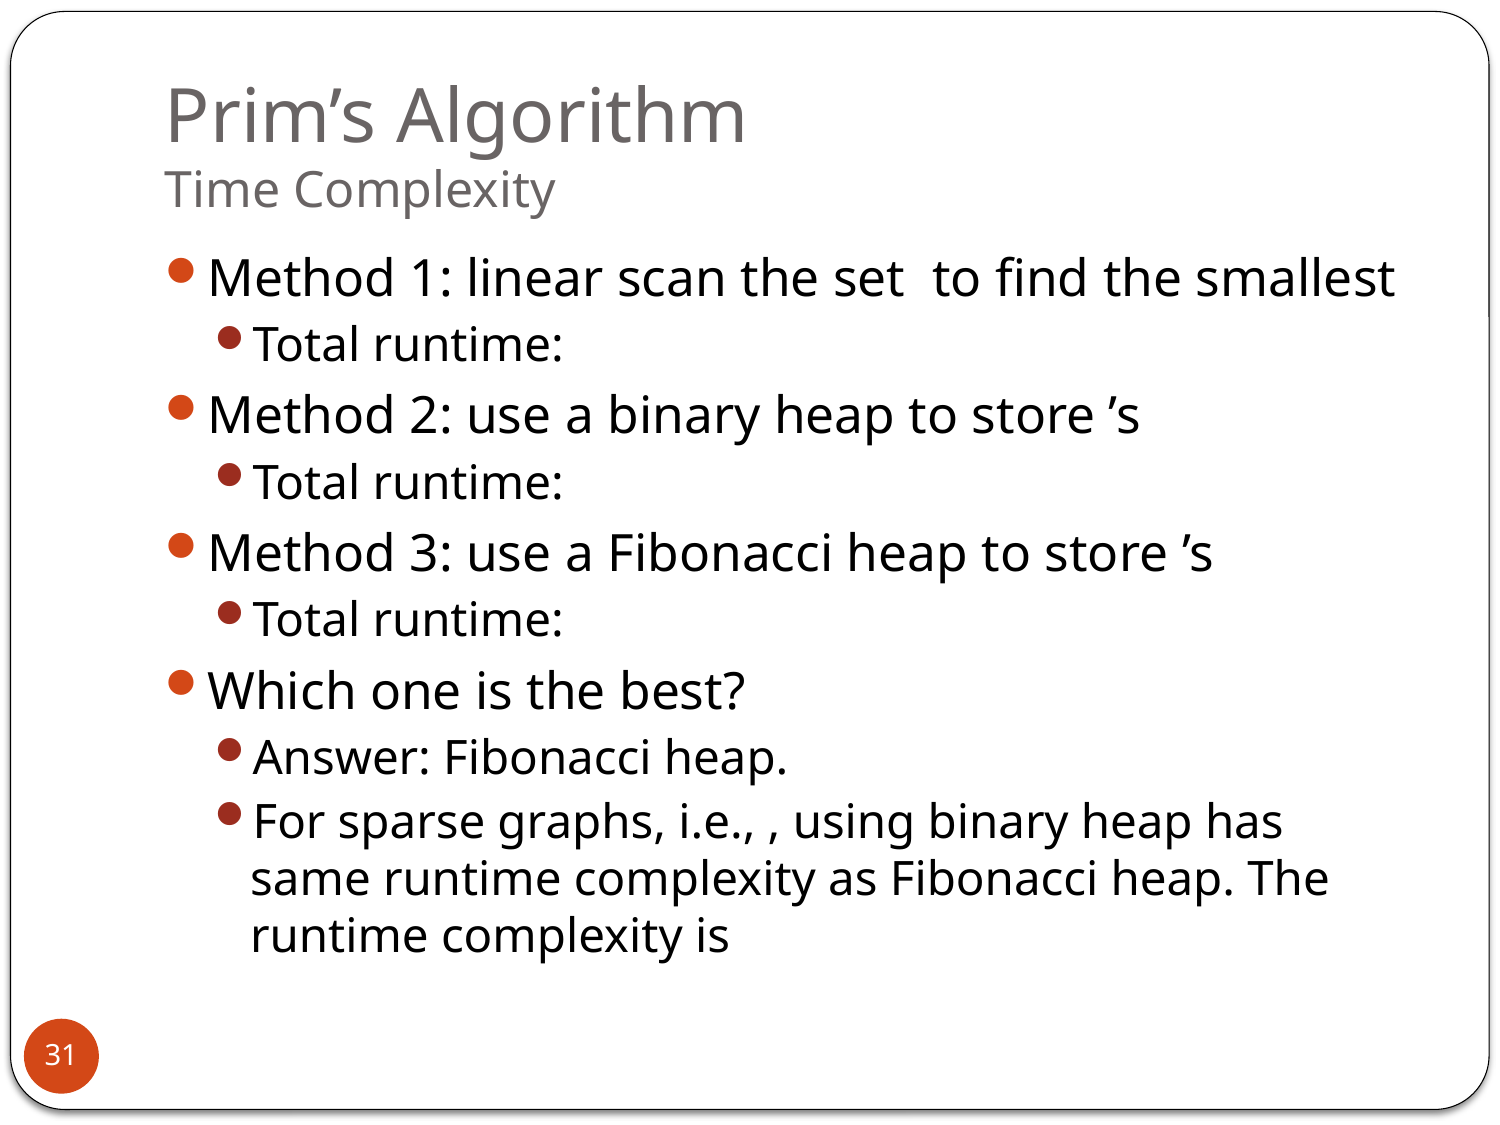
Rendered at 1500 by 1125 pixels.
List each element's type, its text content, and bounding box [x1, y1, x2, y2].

slide_number 31 [23, 1018, 99, 1094]
title Prim’s Algorithm Time Complexity [150, 45, 1425, 233]
